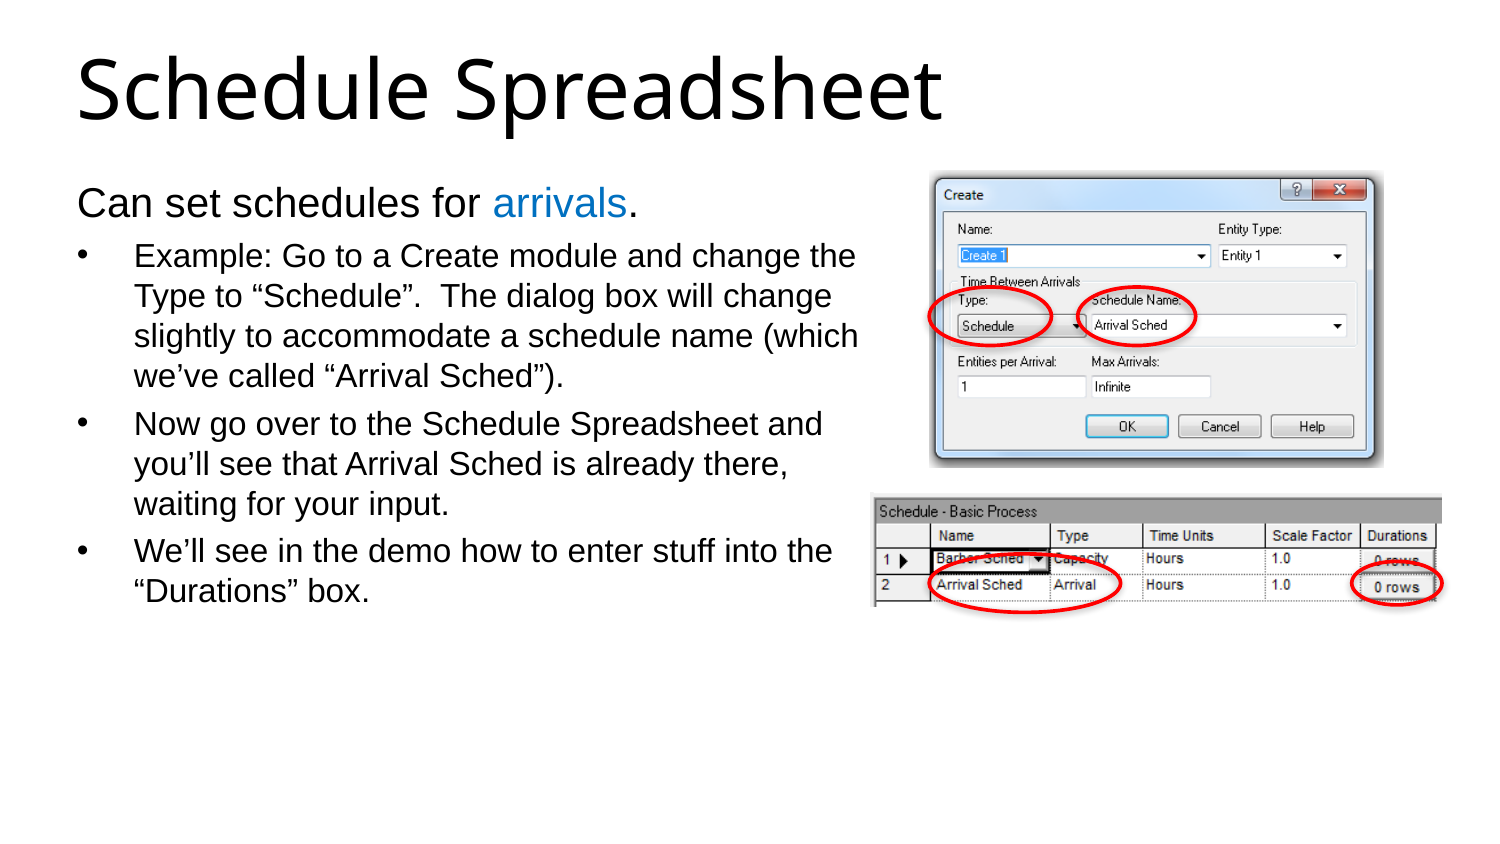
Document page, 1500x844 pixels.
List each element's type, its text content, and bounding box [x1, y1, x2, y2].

text_box Can set schedules for arrivals. Example: Go to a Create module and change the Type to “Schedule”. The dialog box will change slightly to accommodate a schedule name (which we’ve called “Arrival Sched”). Now go over to the Schedule Spreadsheet and you’ll see that Arrival Sched is already there, waiting for your input. We’ll see in the demo how to enter stuff into the “Durations” box. [62, 168, 890, 665]
text_box Schedule Spreadsheet [62, 28, 1121, 146]
picture [870, 492, 1443, 607]
picture [928, 169, 1384, 469]
